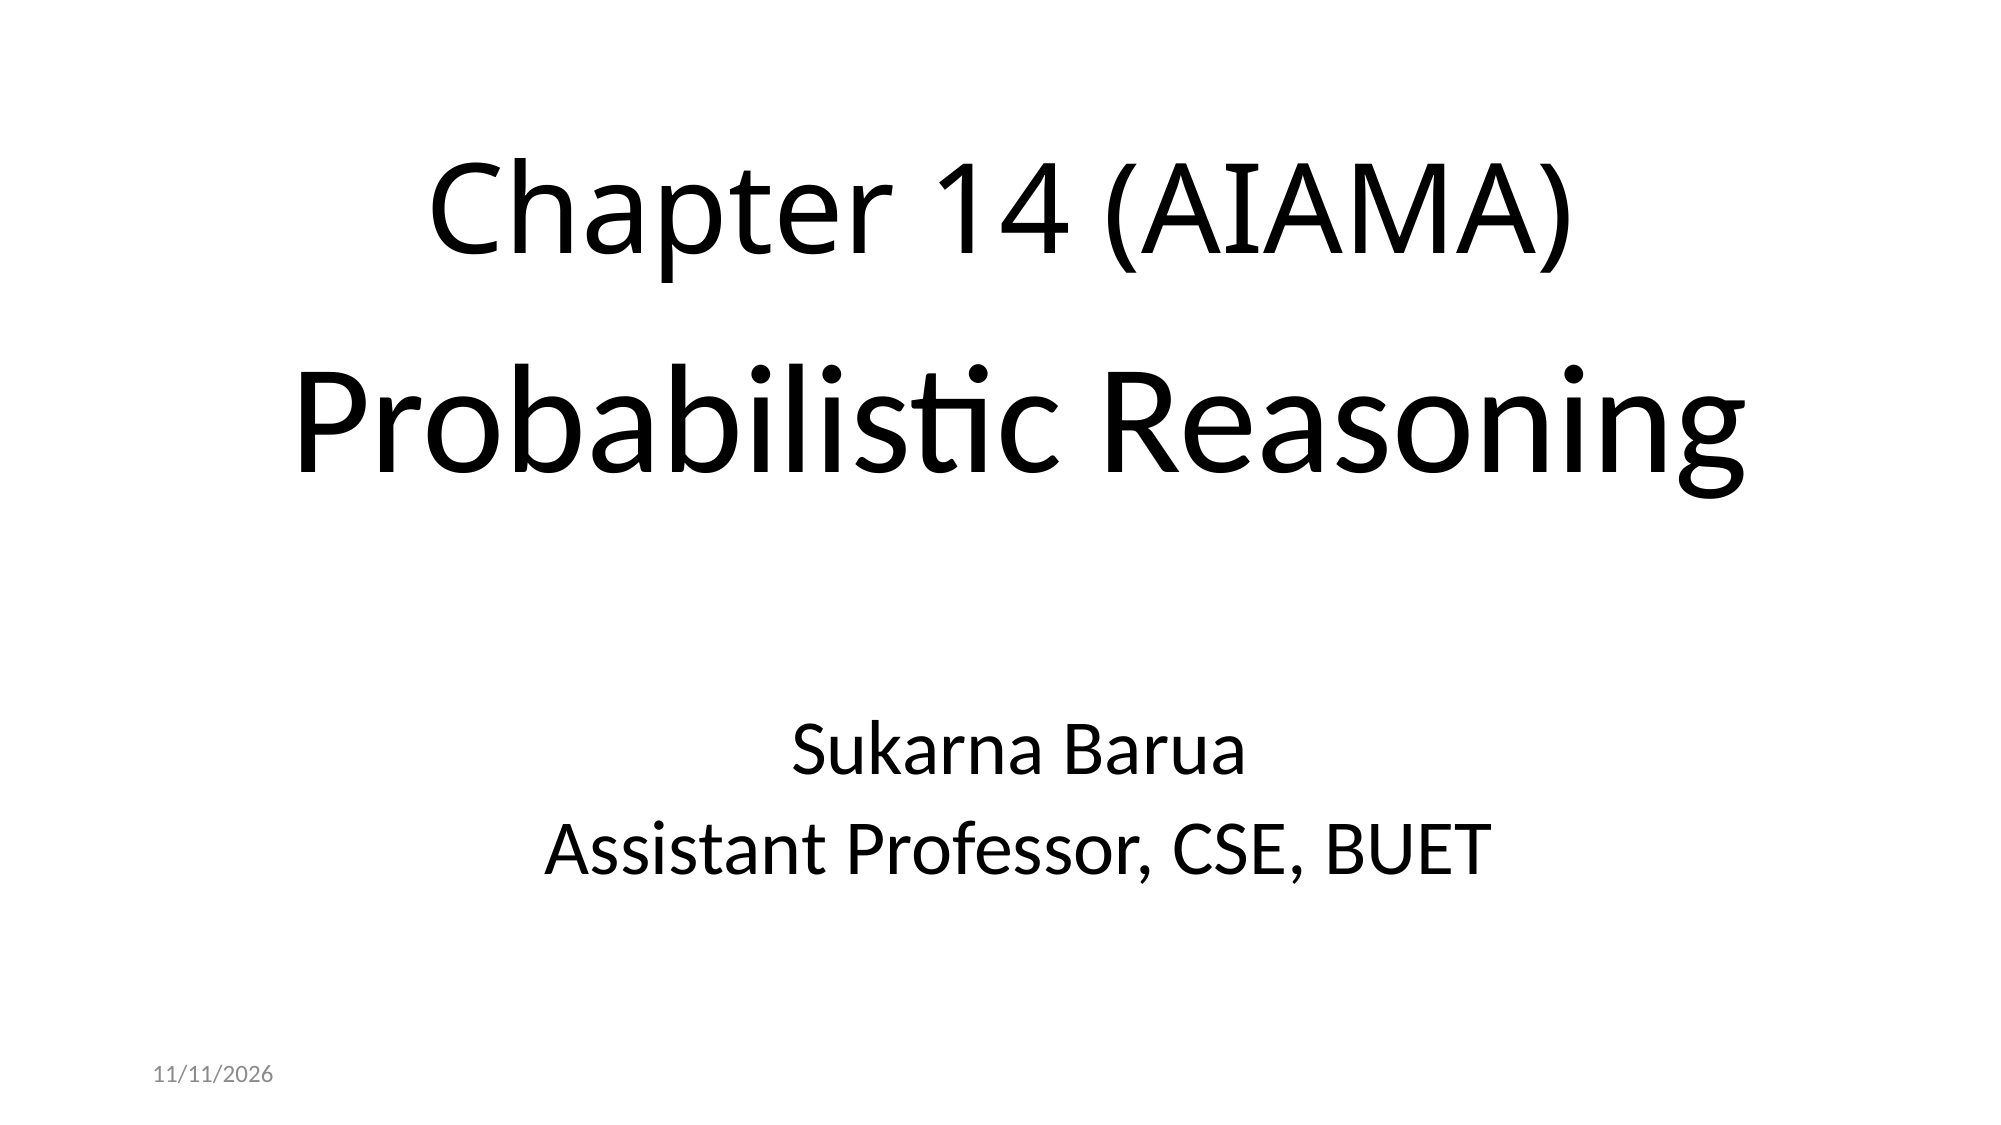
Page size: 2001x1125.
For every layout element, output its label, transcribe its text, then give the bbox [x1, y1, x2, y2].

subtitle Probabilistic Reasoning Sukarna Barua Assistant Professor, CSE, BUET [269, 330, 1770, 1017]
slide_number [137, 1042, 588, 1103]
title Chapter 14 (AIAMA) [249, 107, 1750, 289]
